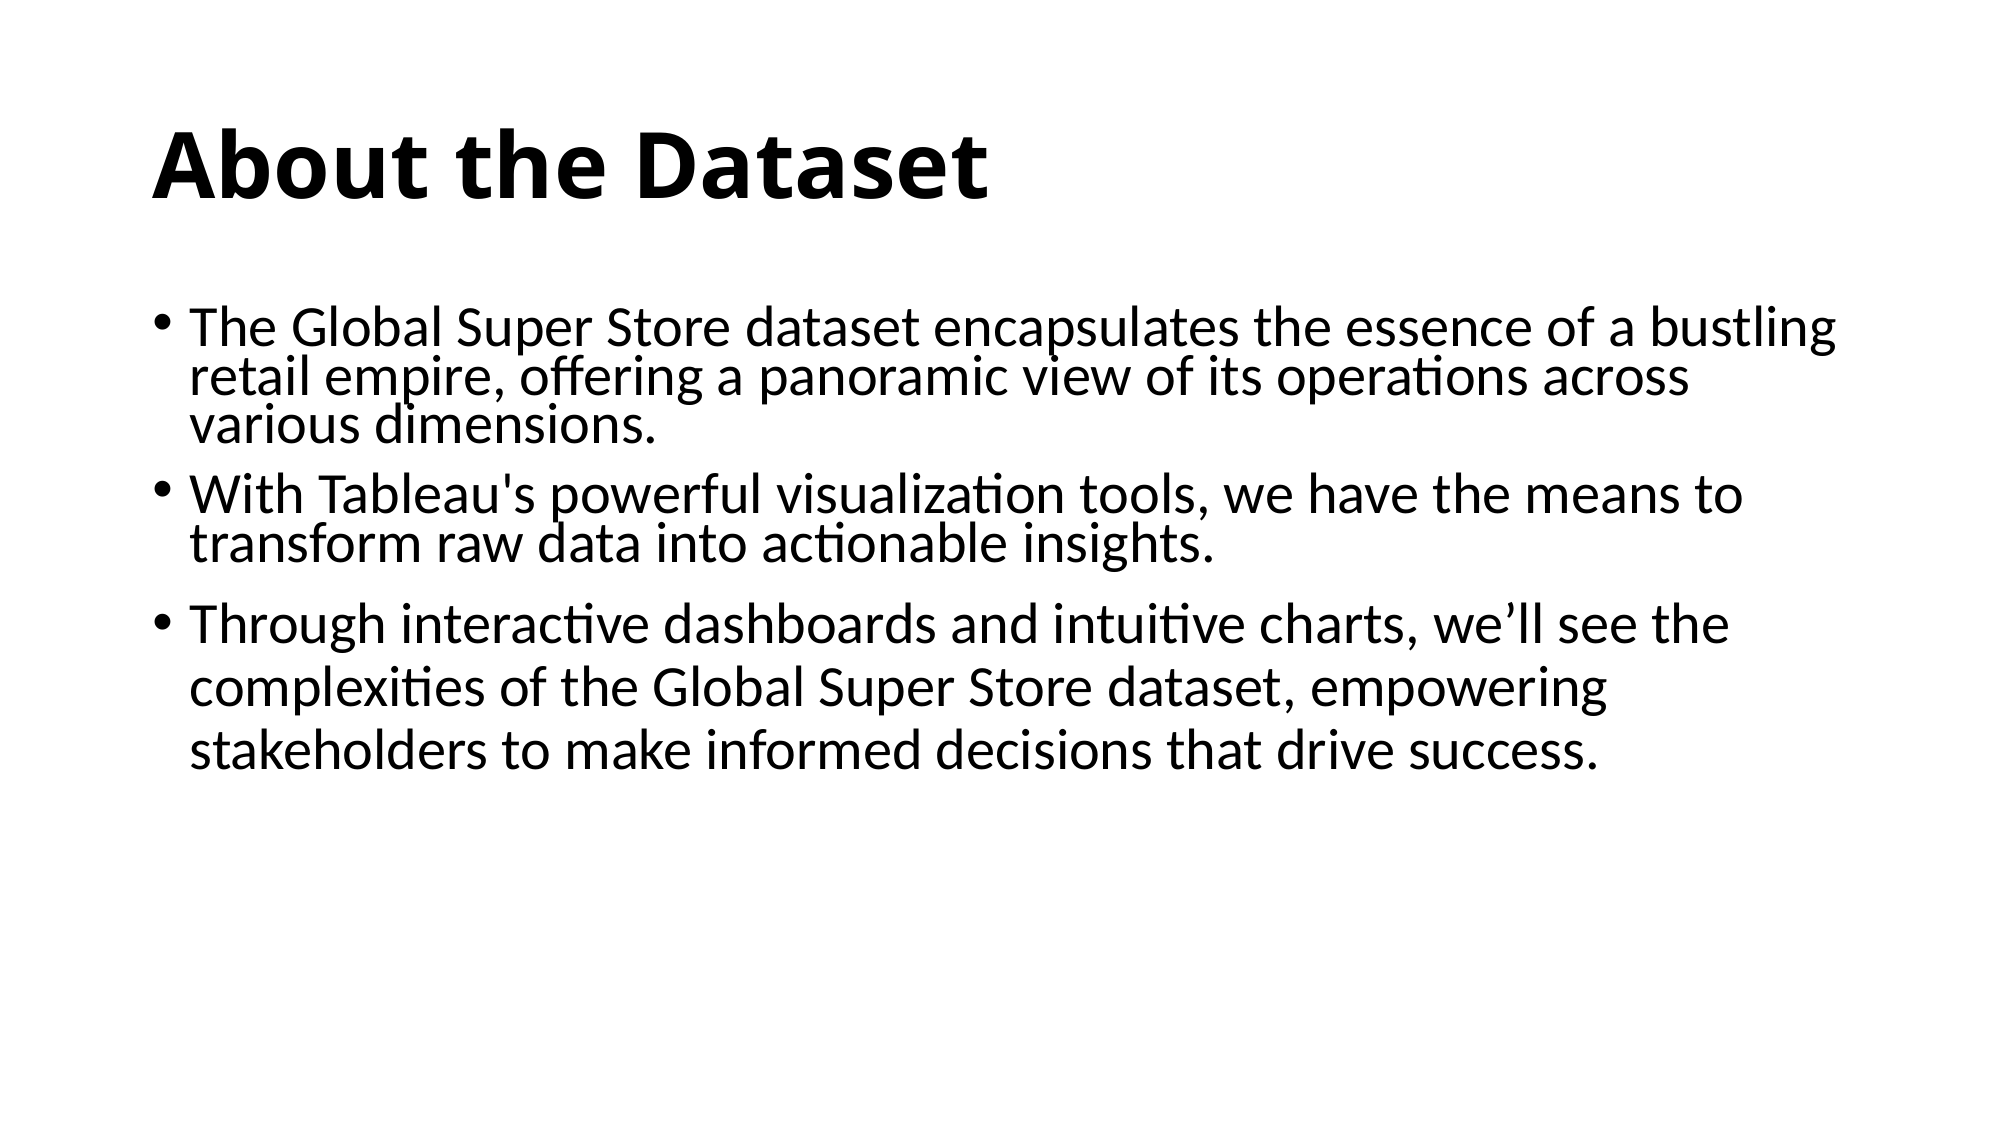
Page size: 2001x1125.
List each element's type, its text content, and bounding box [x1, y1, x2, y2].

list The Global Super Store dataset encapsulates the essence of a bustling retail empire, offering a panoramic view of its operations across various dimensions. With Tableau's powerful visualization tools, we have the means to transform raw data into actionable insights. Through interactive dashboards and intuitive charts, we’ll see the complexities of the Global Super Store dataset, empowering stakeholders to make informed decisions that drive success. [137, 299, 1863, 1014]
title About the Dataset [137, 59, 1863, 278]
